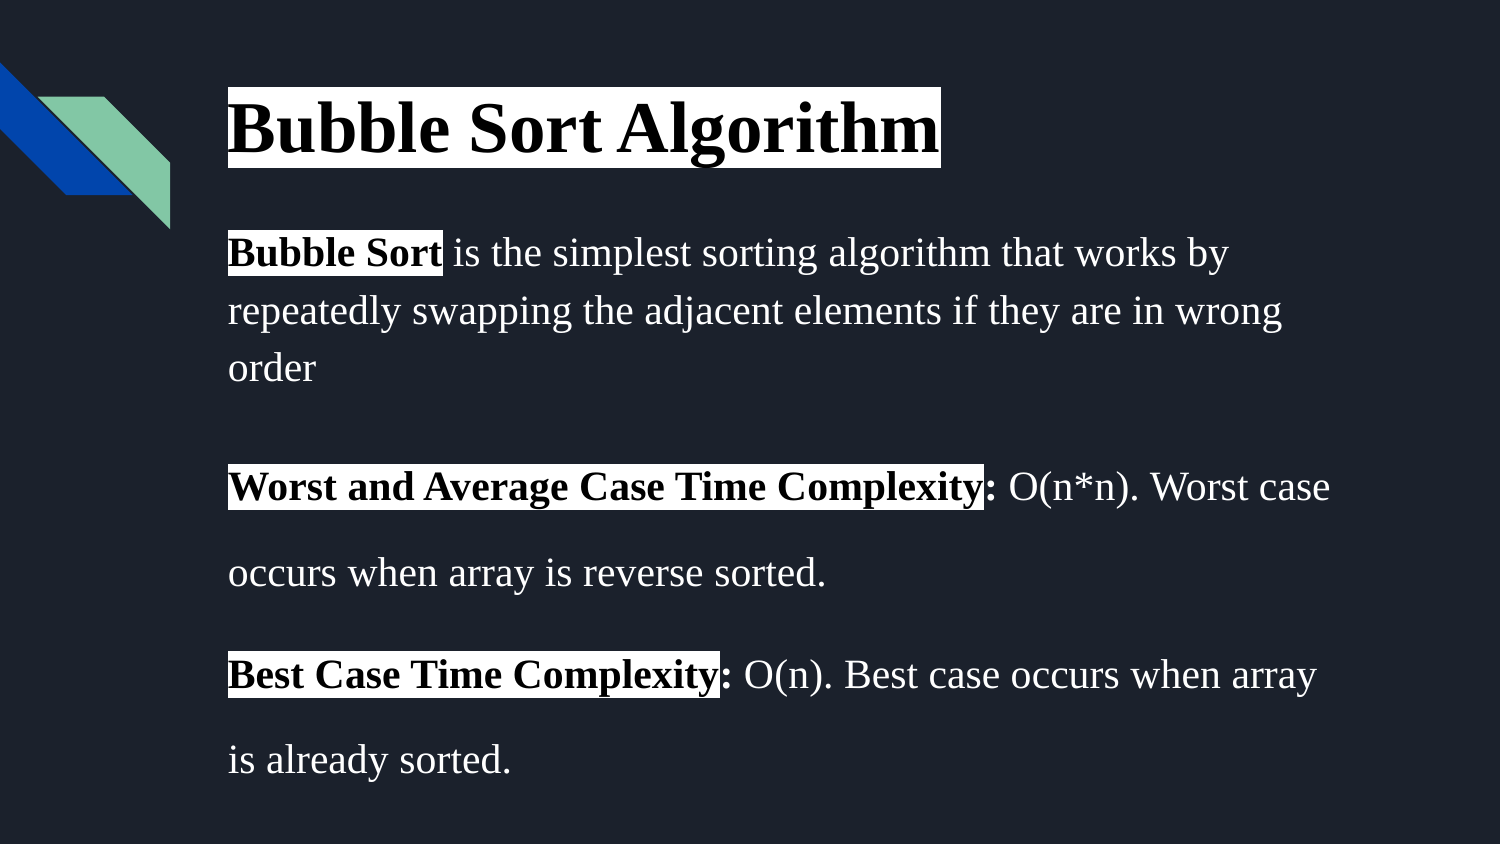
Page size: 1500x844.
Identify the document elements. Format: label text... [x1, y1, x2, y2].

title Bubble Sort Algorithm [212, 64, 1368, 202]
list Bubble Sort is the simplest sorting algorithm that works by repeatedly swapping the adjacent elements if they are in wrong order Worst and Average Case Time Complexity: O(n*n). Worst case occurs when array is reverse sorted. Best Case Time Complexity: O(n). Best case occurs when array is already sorted. [212, 202, 1368, 681]
